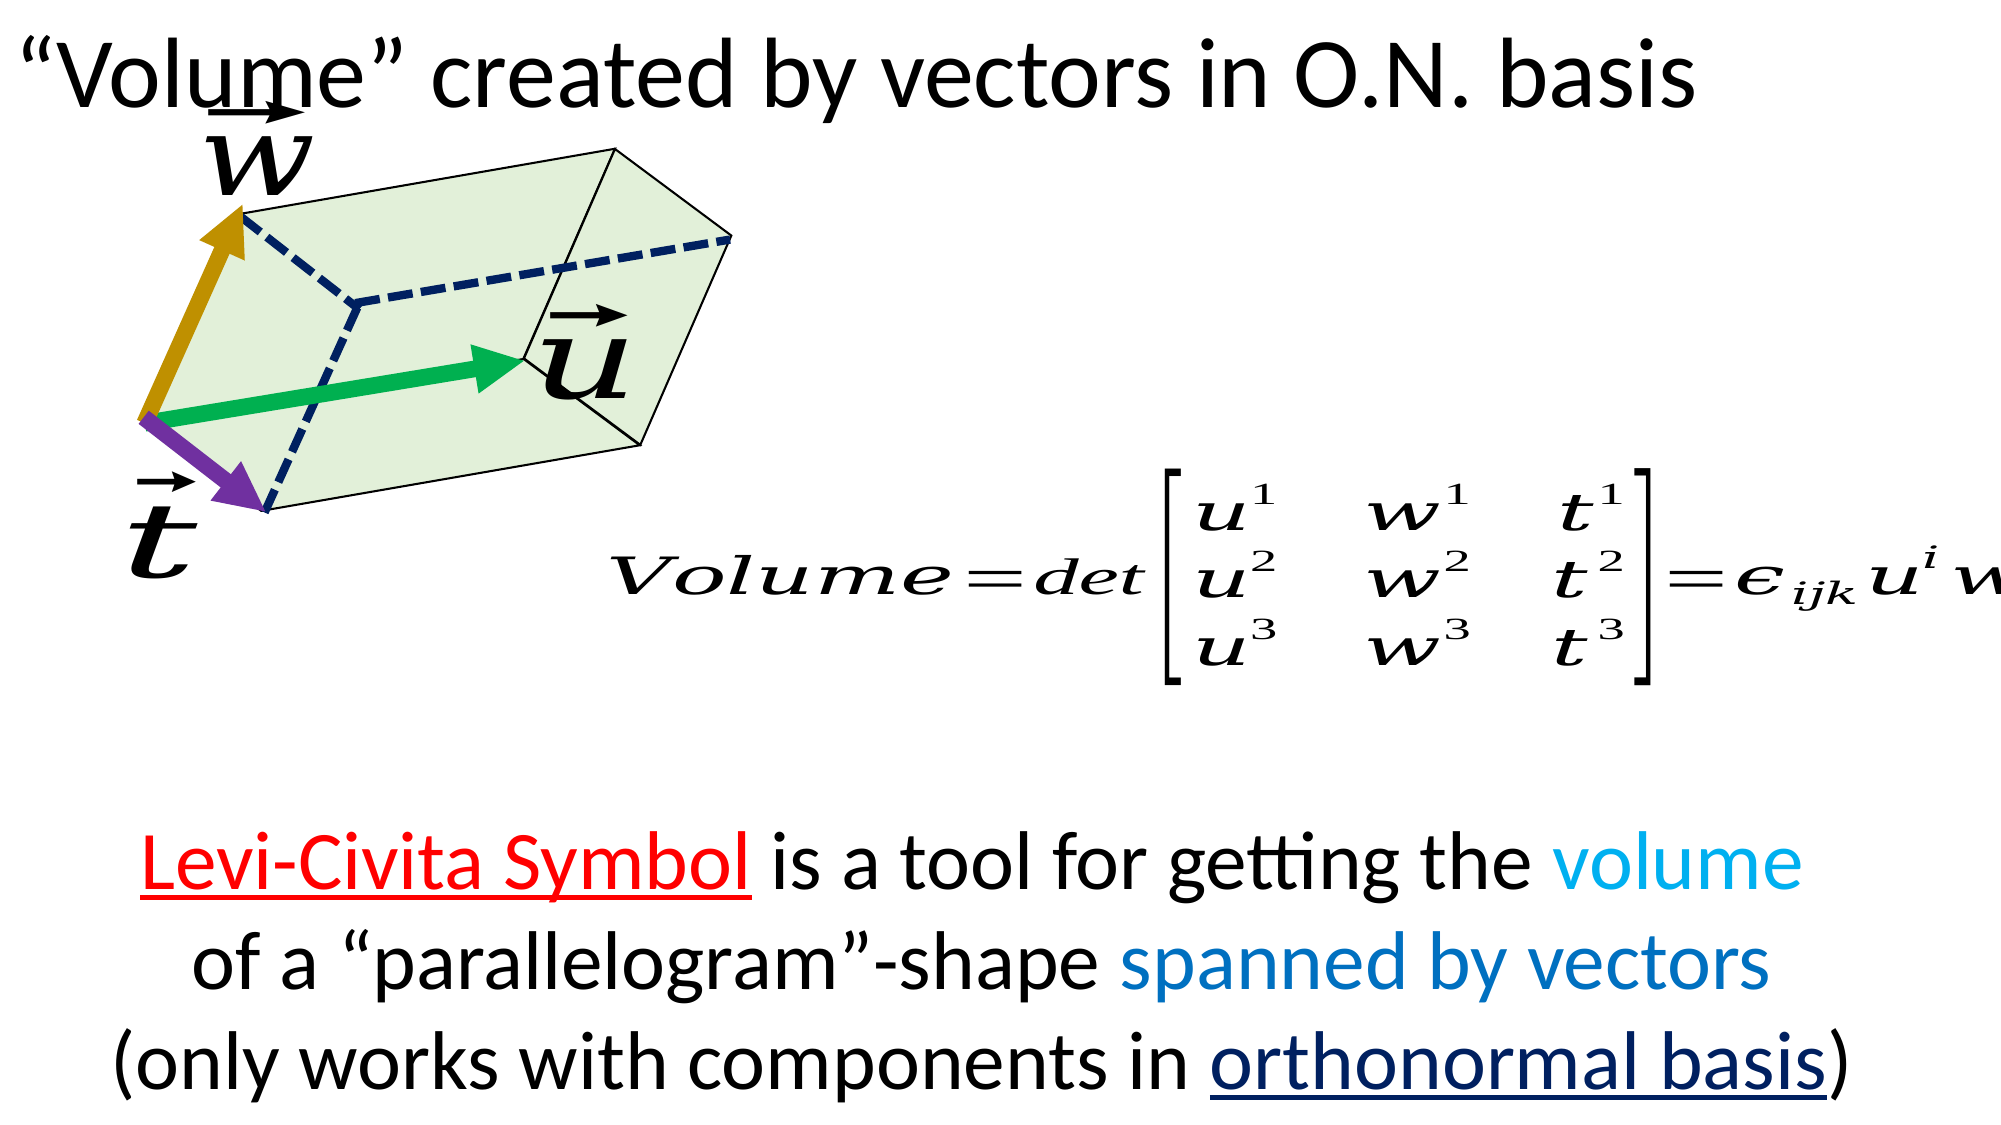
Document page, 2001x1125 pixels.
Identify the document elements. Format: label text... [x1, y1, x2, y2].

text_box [639, 166, 731, 513]
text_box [119, 96, 639, 599]
text_box “Volume” created by vectors in O.N. basis [0, 0, 1928, 135]
